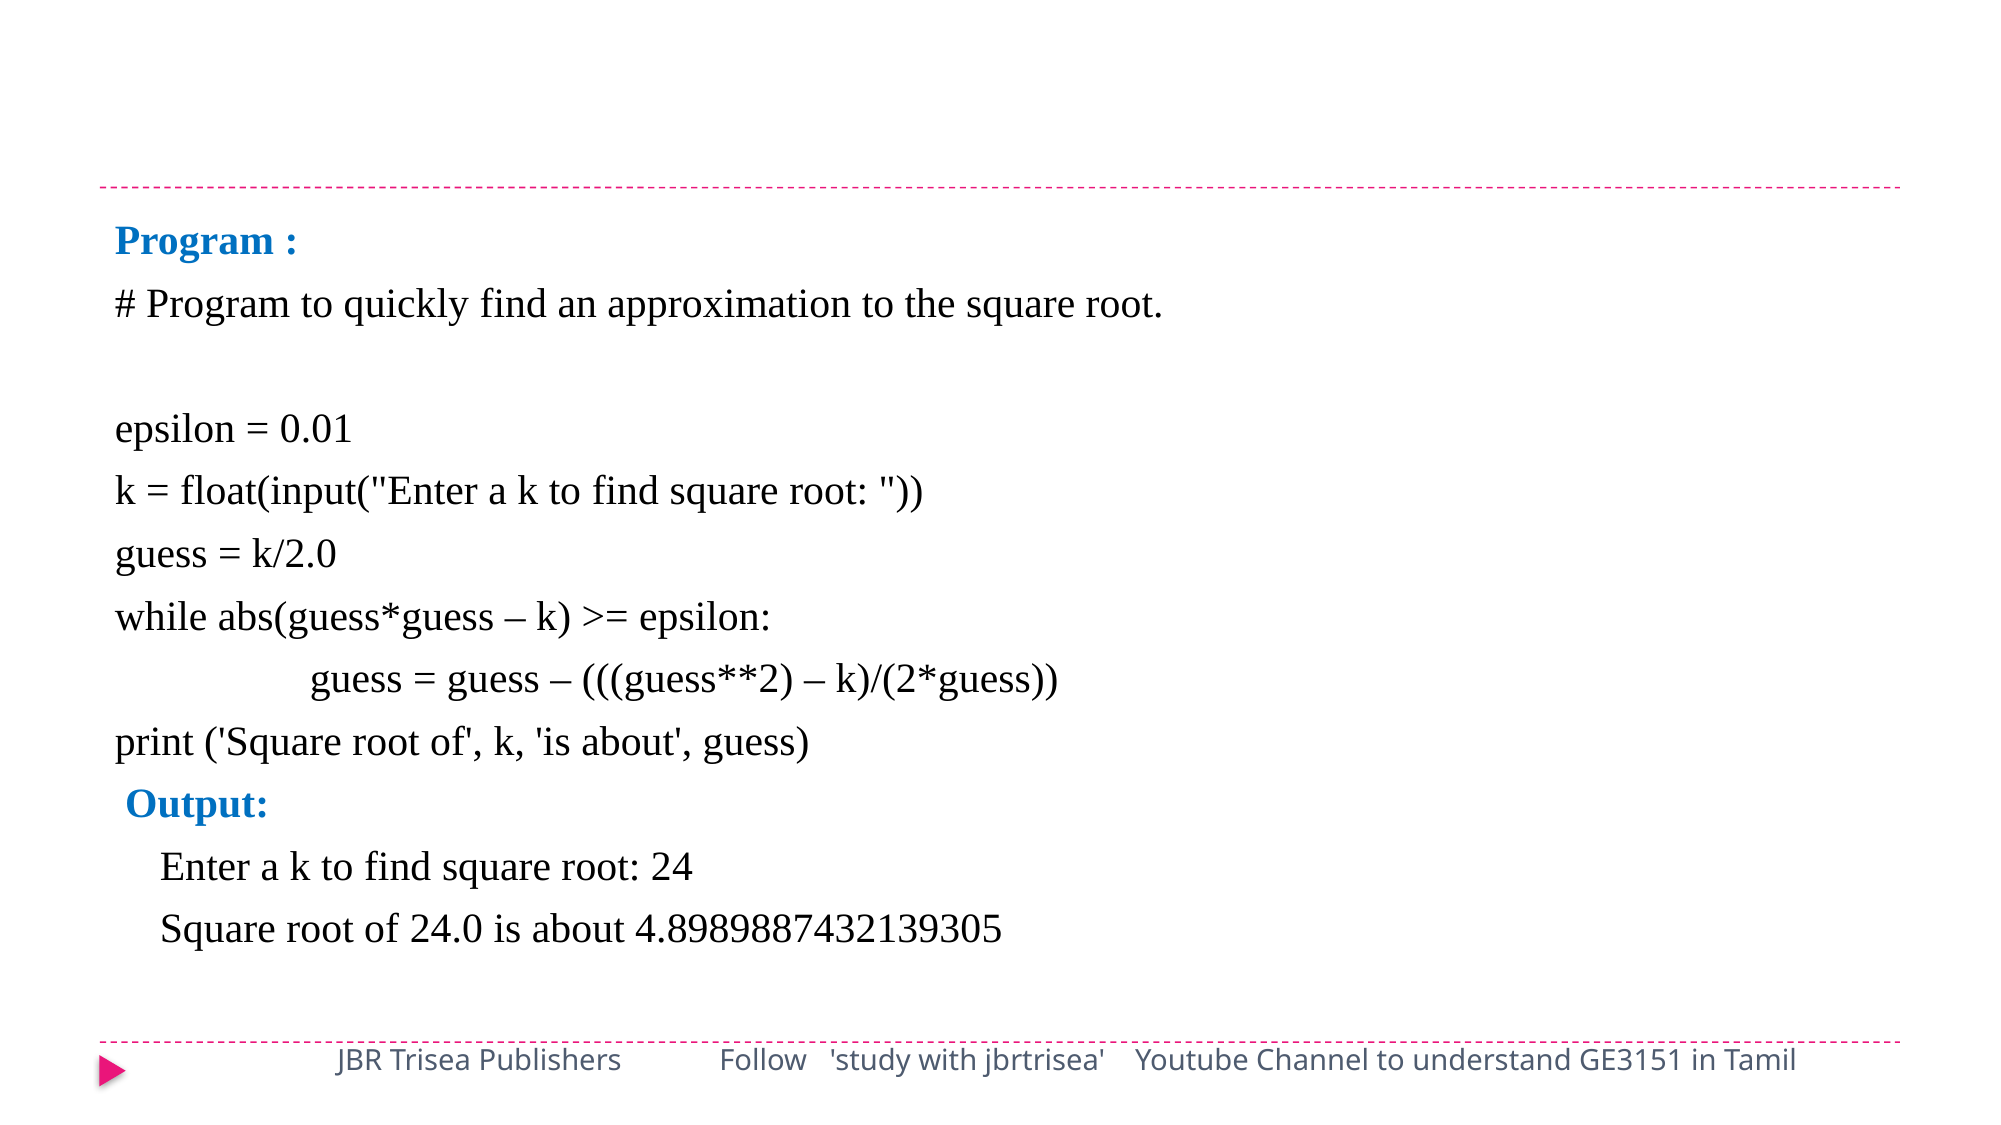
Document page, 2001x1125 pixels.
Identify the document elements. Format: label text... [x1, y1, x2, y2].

footer JBR Trisea Publishers Follow 'study with jbrtrisea' Youtube Channel to understand GE3151 in Tamil [259, 1044, 1813, 1094]
list Program : # Program to quickly find an approximation to the square root. epsilon = 0.01 k = float(input("Enter a k to find square root: ")) guess = k/2.0 while abs(guess*guess – k) >= epsilon: guess = guess – (((guess**2) – k)/(2*guess)) print ('Square root of', k, 'is about', guess) Output: Enter a k to find square root: 24 Square root of 24.0 is about 4.8989887432139305 [99, 205, 1900, 1044]
